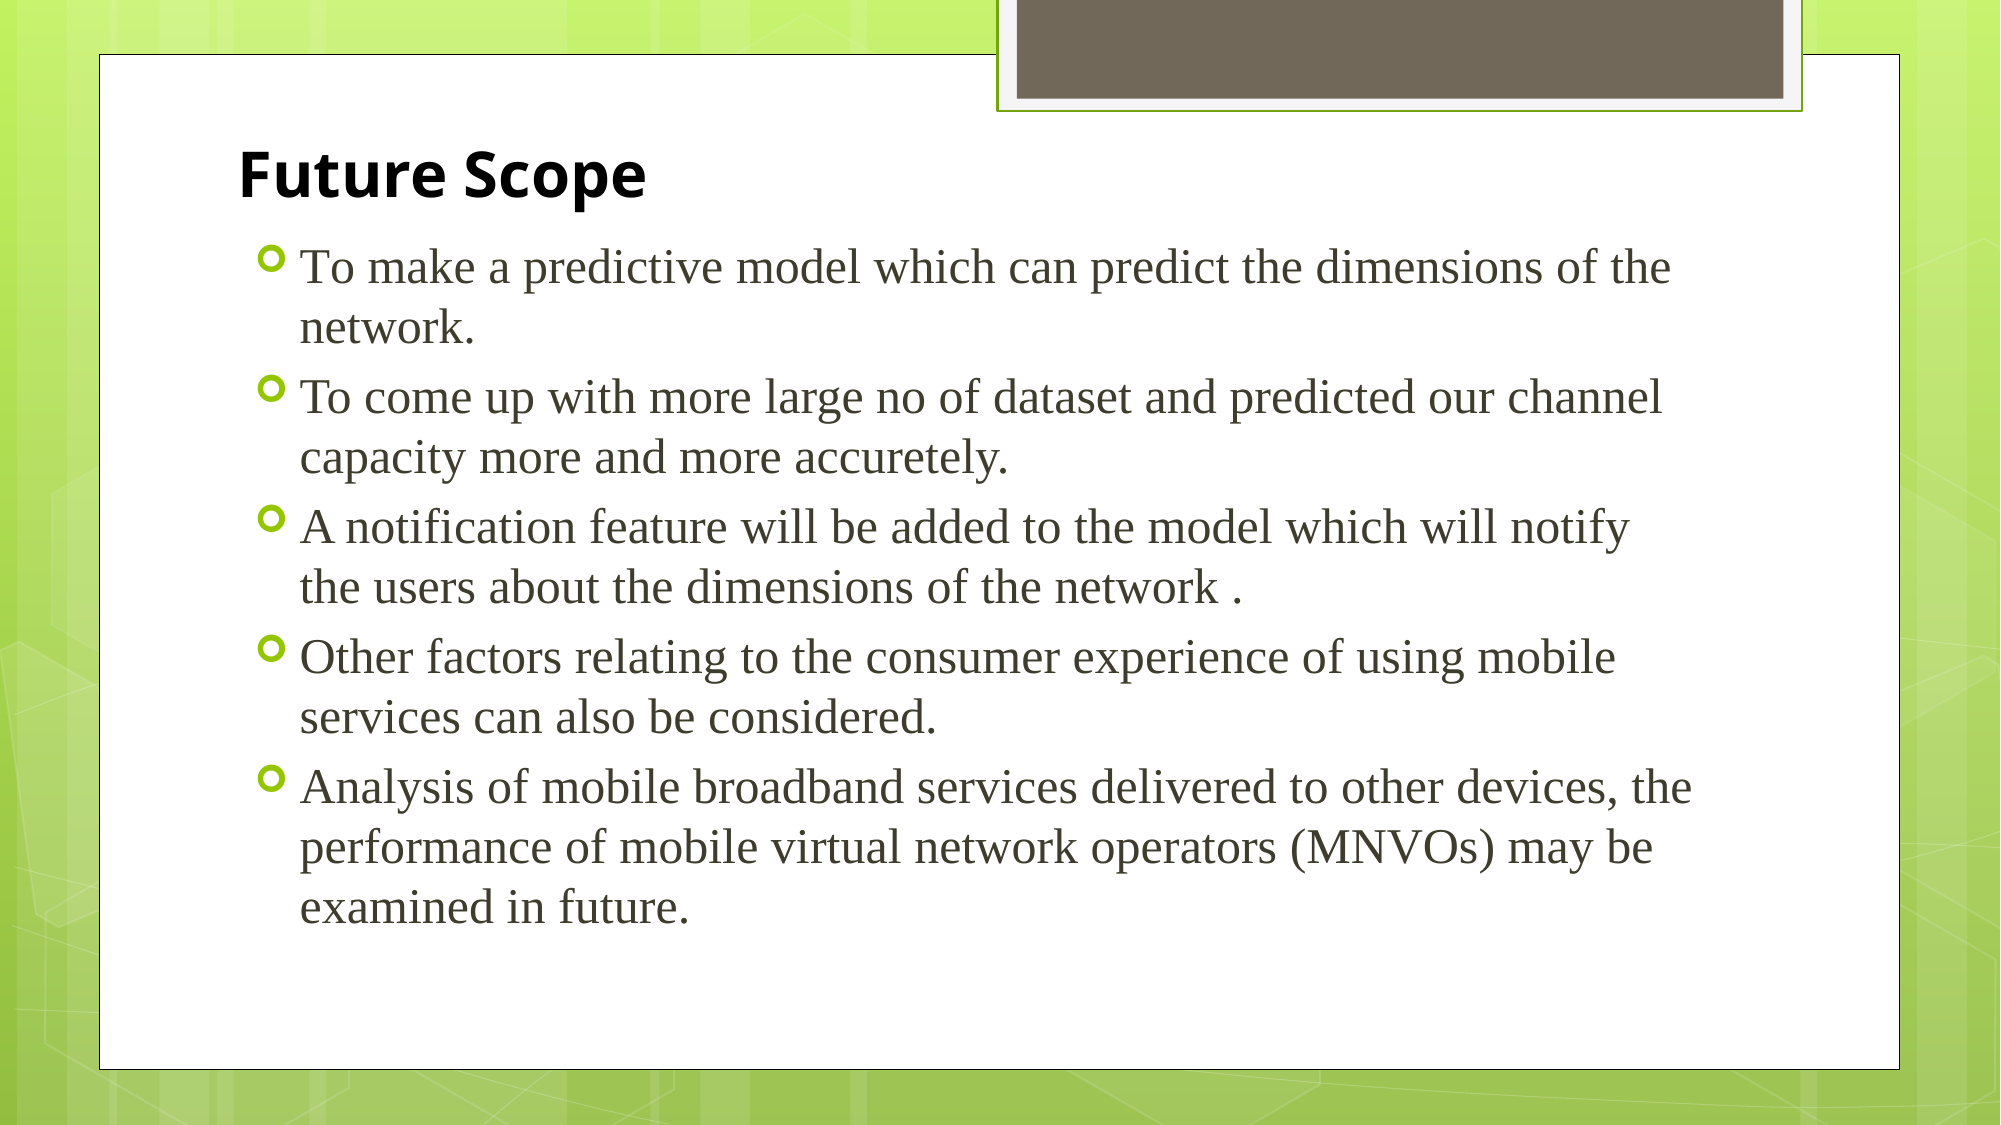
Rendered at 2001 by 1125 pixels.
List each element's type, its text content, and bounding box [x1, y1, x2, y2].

list To make a predictive model which can predict the dimensions of the network. To come up with more large no of dataset and predicted our channel capacity more and more accuretely. A notification feature will be added to the model which will notify the users about the dimensions of the network . Other factors relating to the consumer experience of using mobile services can also be considered. Analysis of mobile broadband services delivered to other devices, the performance of mobile virtual network operators (MNVOs) may be examined in future. [228, 226, 1711, 957]
title Future Scope [222, 126, 1760, 218]
